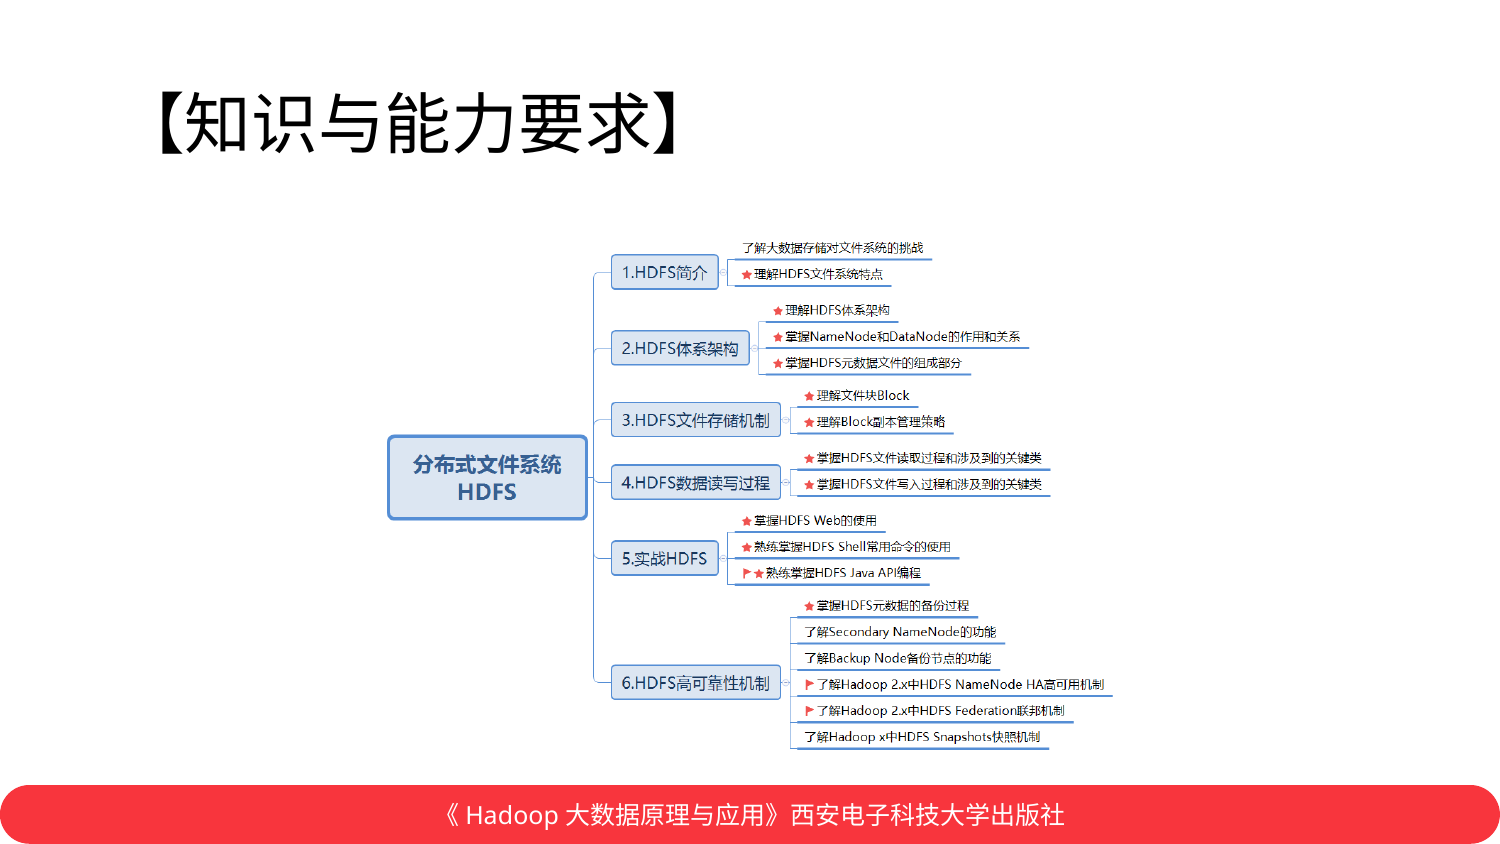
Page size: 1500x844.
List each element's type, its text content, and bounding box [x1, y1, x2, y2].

title 【知识与能力要求】 [103, 44, 1397, 208]
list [375, 224, 1125, 760]
